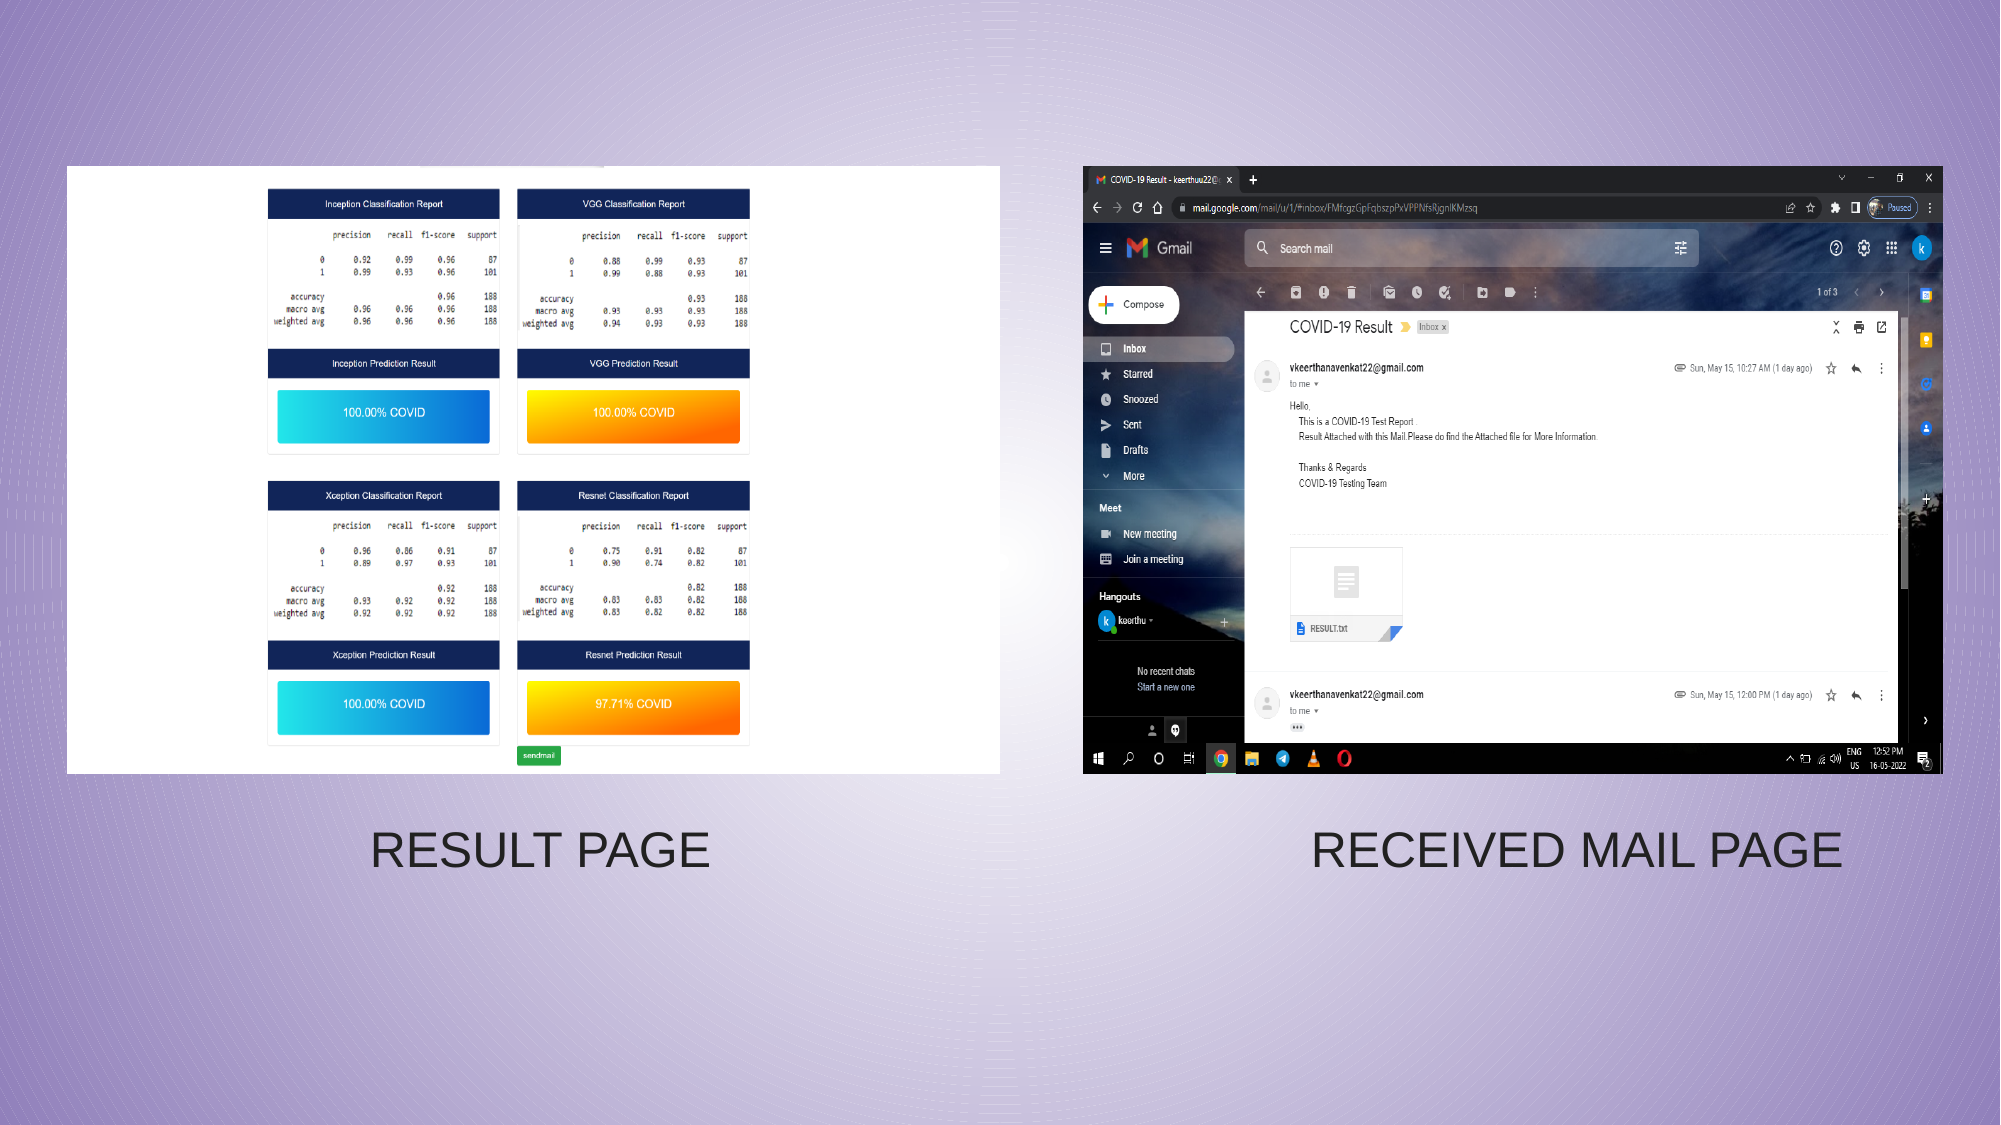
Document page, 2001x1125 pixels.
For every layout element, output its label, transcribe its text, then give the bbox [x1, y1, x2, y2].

list RESULT PAGE RECEIVED MAIL PAGE [57, 38, 1921, 1064]
picture [1083, 165, 1943, 774]
picture [67, 165, 1001, 774]
